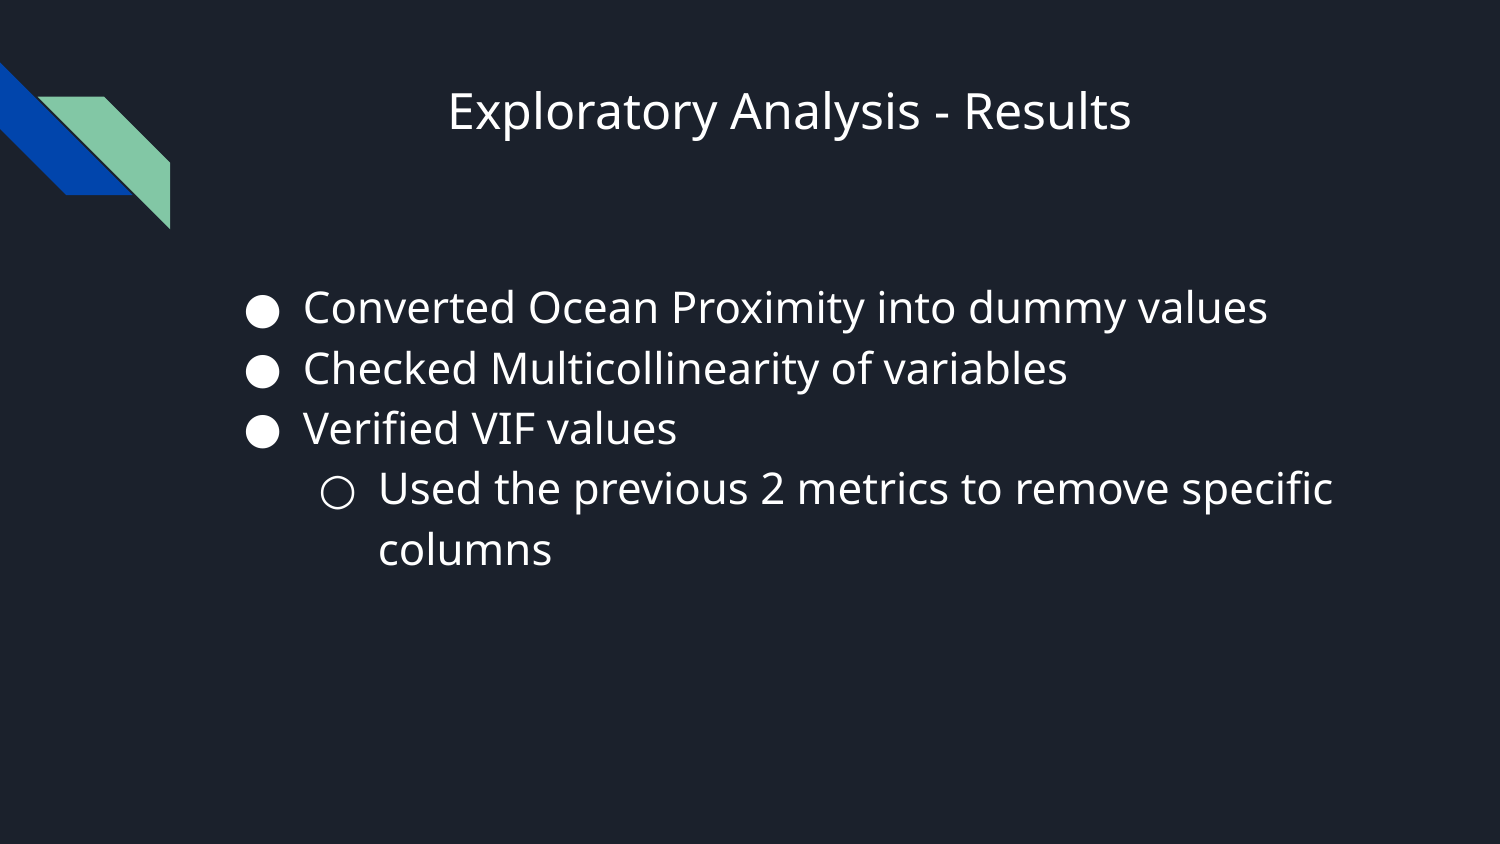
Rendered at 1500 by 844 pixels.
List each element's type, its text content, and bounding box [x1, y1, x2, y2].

title Exploratory Analysis - Results [212, 64, 1368, 215]
list Converted Ocean Proximity into dummy values Checked Multicollinearity of variables Verified VIF values Used the previous 2 metrics to remove specific columns [212, 257, 1368, 735]
